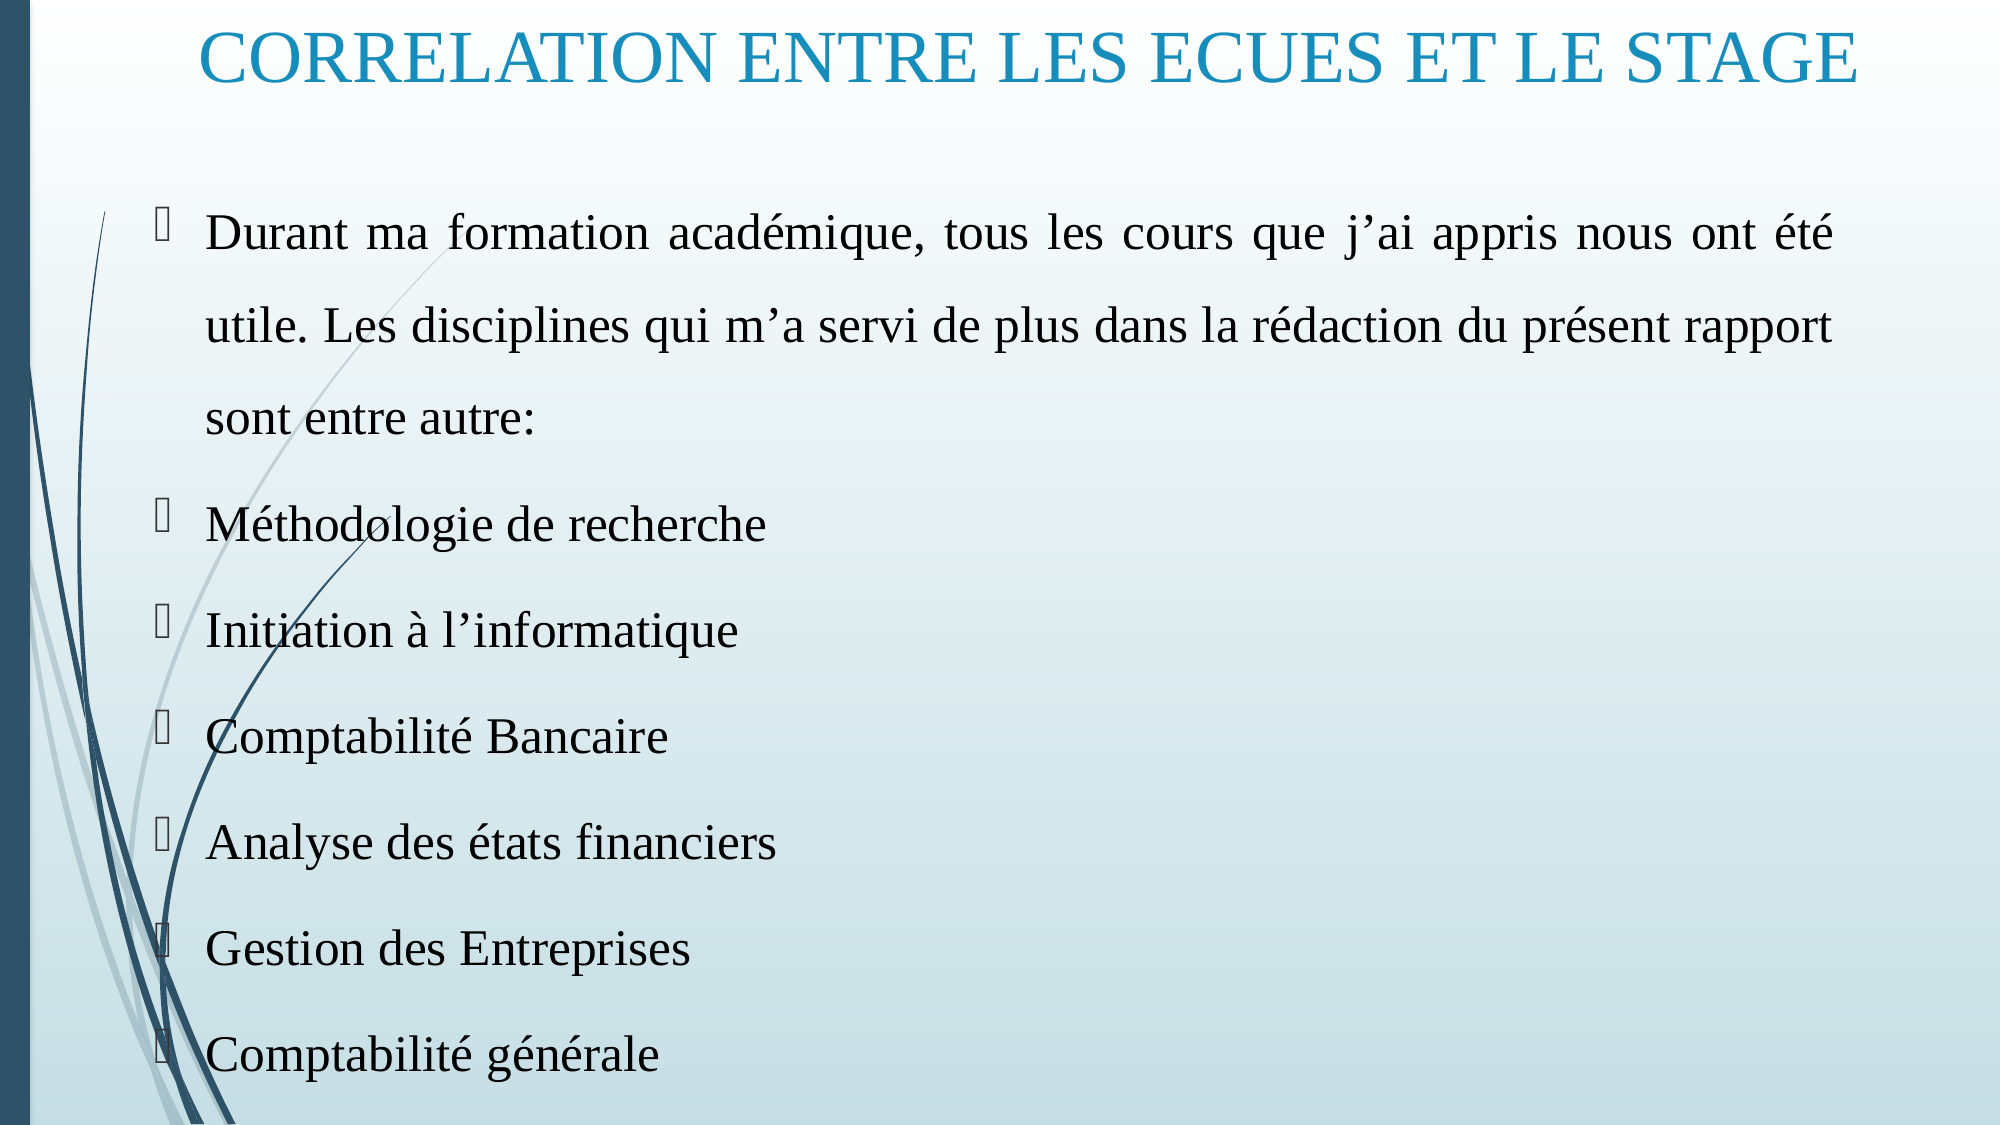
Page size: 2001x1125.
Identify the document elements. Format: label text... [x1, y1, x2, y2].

title CORRELATION ENTRE LES ECUES ET LE STAGE [183, 0, 1921, 160]
list Durant ma formation académique, tous les cours que j’ai appris nous ont été utile. Les disciplines qui m’a servi de plus dans la rédaction du présent rapport sont entre autre: Méthodologie de recherche Initiation à l’informatique Comptabilité Bancaire Analyse des états financiers Gestion des Entreprises Comptabilité générale [138, 159, 1850, 1095]
